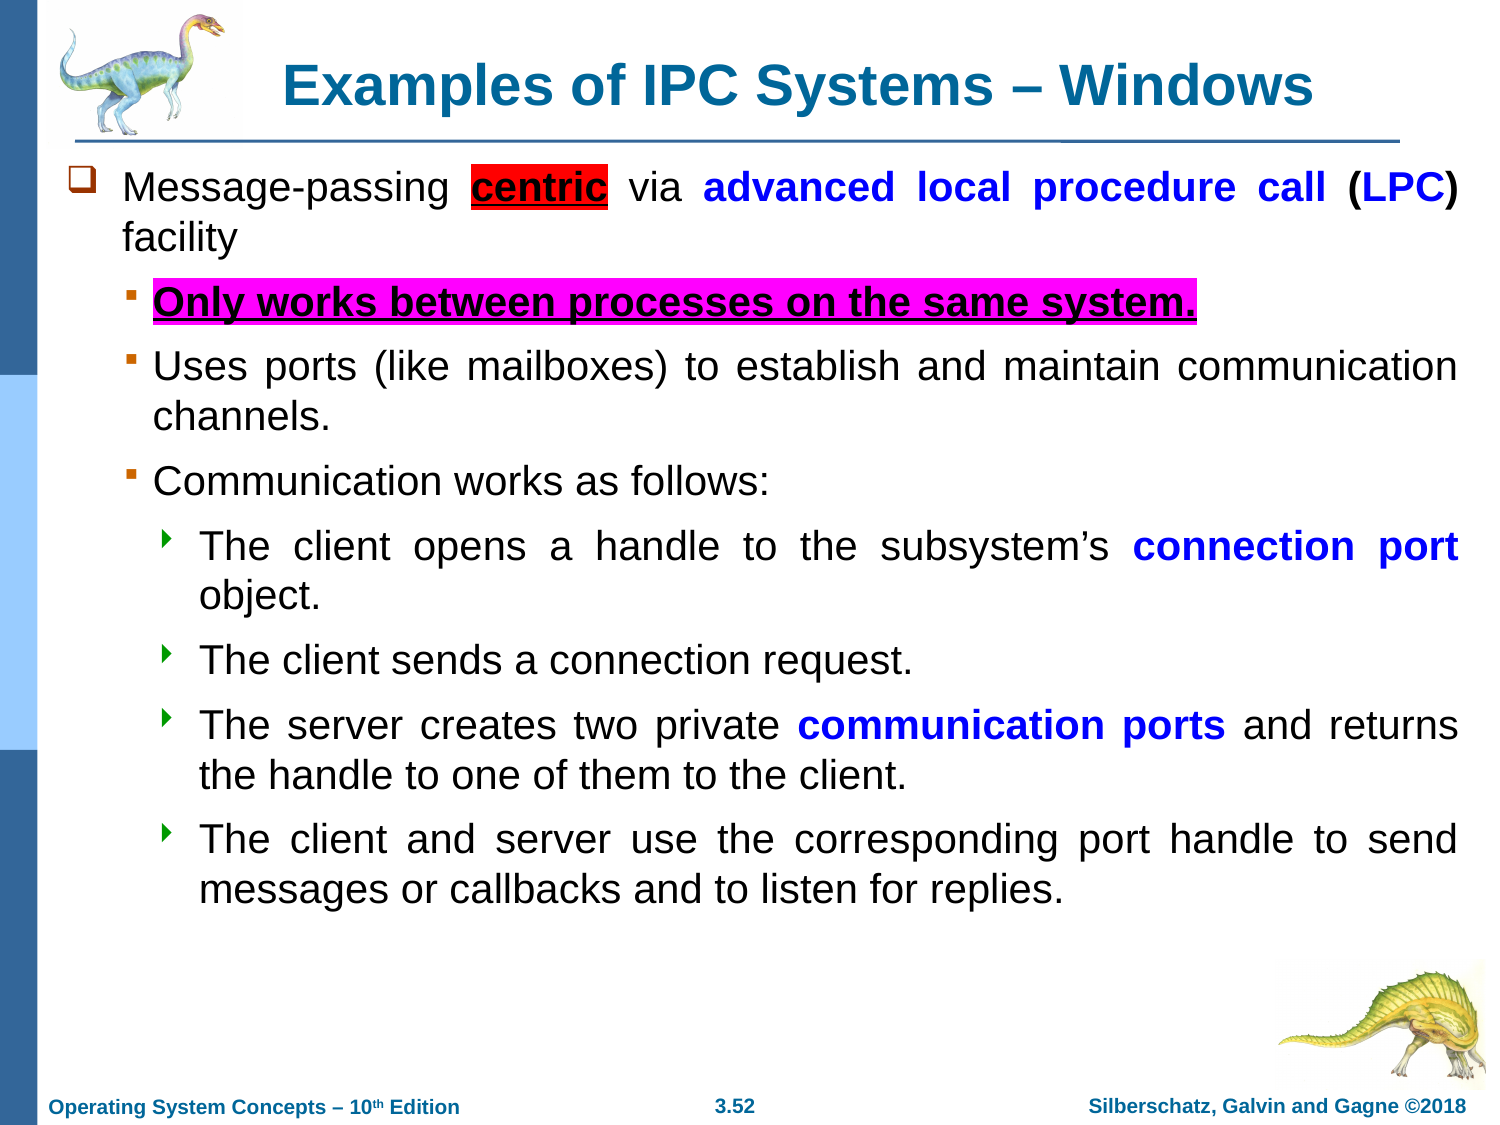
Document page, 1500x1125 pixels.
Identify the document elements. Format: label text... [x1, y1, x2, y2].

picture [46, 0, 243, 149]
picture [1275, 959, 1486, 1090]
title Examples of IPC Systems – Windows [124, 29, 1475, 125]
list Message-passing centric via advanced local procedure call (LPC) facility Only works between processes on the same system. Uses ports (like mailboxes) to establish and maintain communication channels. Communication works as follows: The client opens a handle to the subsystem’s connection port object. The client sends a connection request. The server creates two private communication ports and returns the handle to one of them to the client. The client and server use the corresponding port handle to send messages or callbacks and to listen for replies. [50, 152, 1475, 1048]
